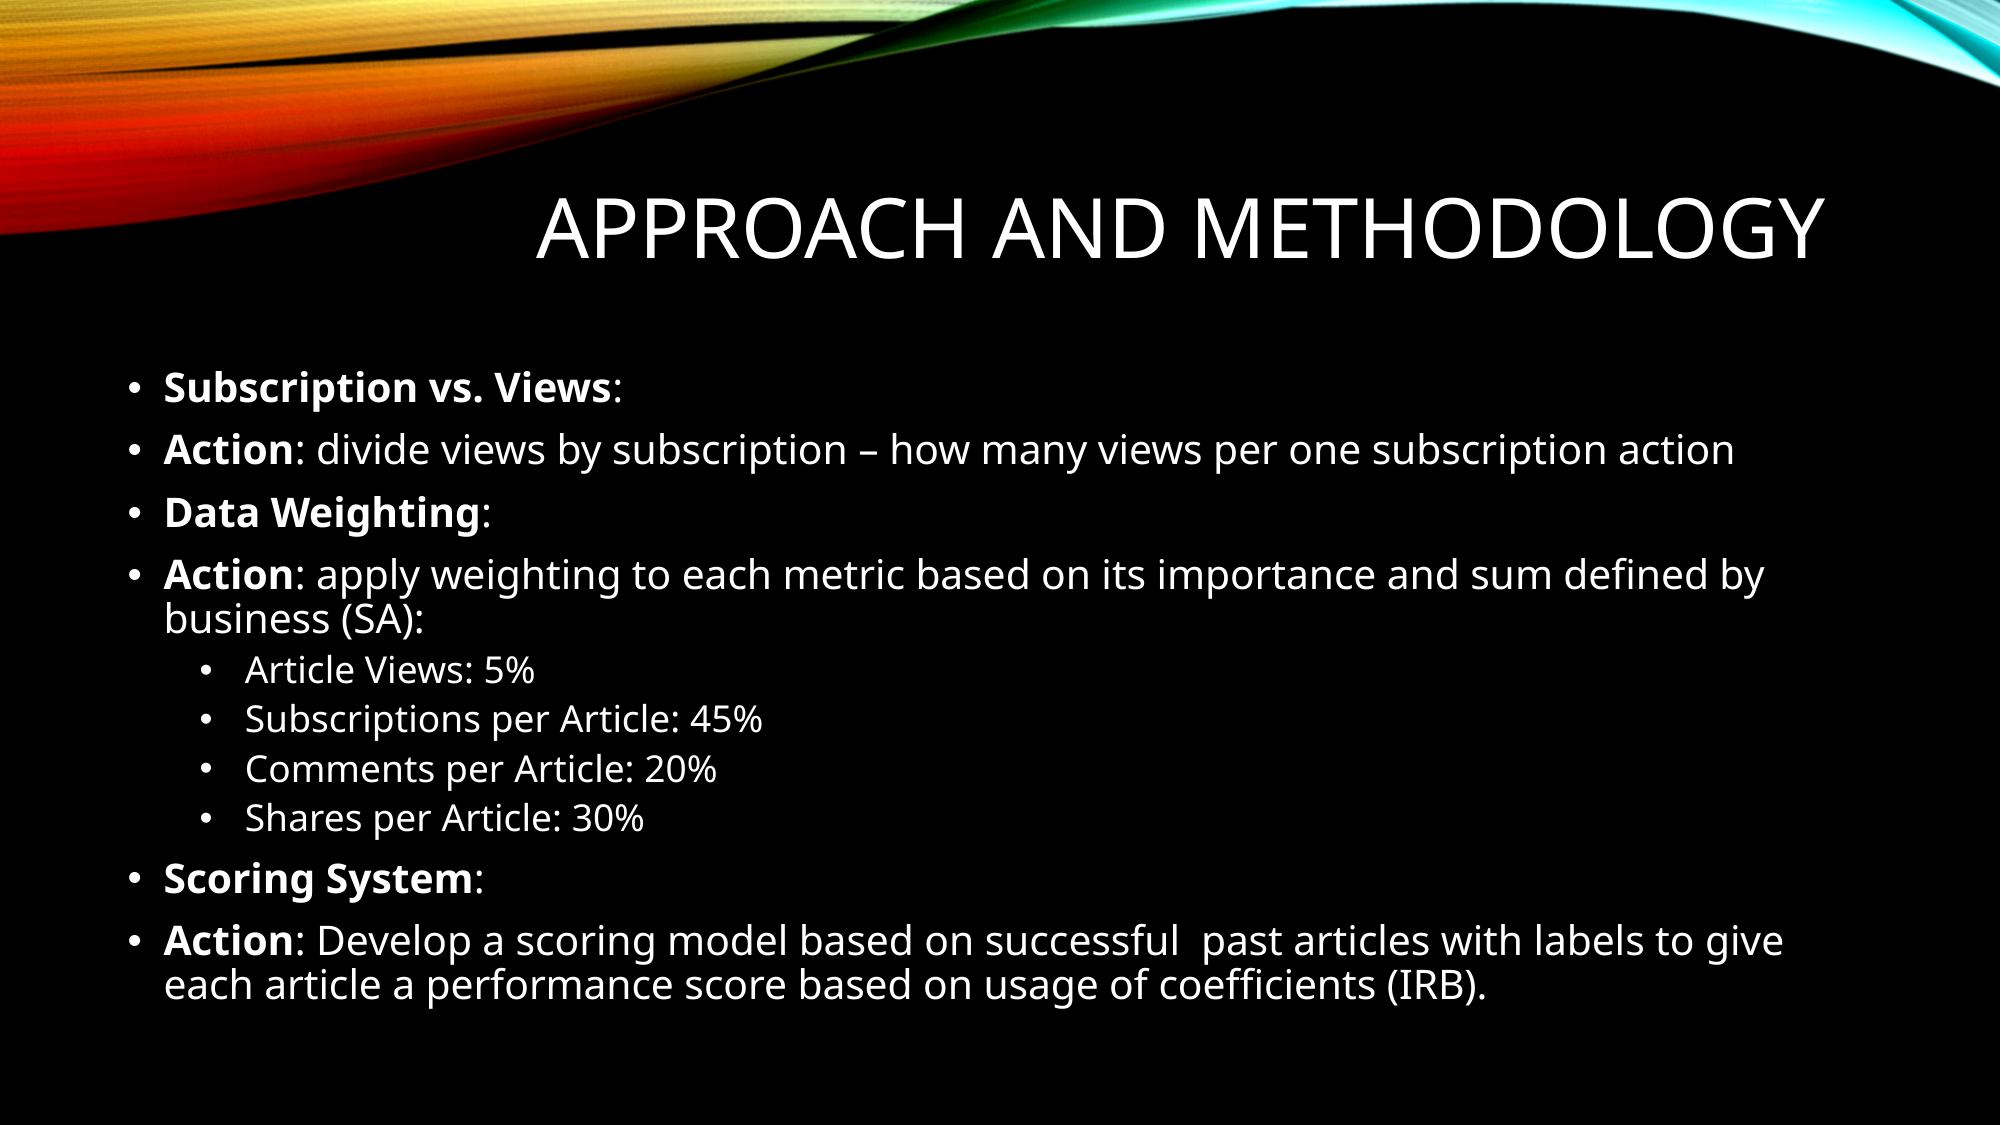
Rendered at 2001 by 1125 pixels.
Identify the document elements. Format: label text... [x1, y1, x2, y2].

picture [0, 0, 2000, 237]
list Subscription vs. Views: Action: divide views by subscription – how many views per one subscription action Data Weighting: Action: apply weighting to each metric based on its importance and sum defined by business (SA): Article Views: 5% Subscriptions per Article: 45% Comments per Article: 20% Shares per Article: 30% Scoring System: Action: Develop a scoring model based on successful past articles with labels to give each article a performance score based on usage of coefficients (IRB). [112, 360, 1888, 1021]
title Approach and Methodology [474, 125, 1888, 338]
